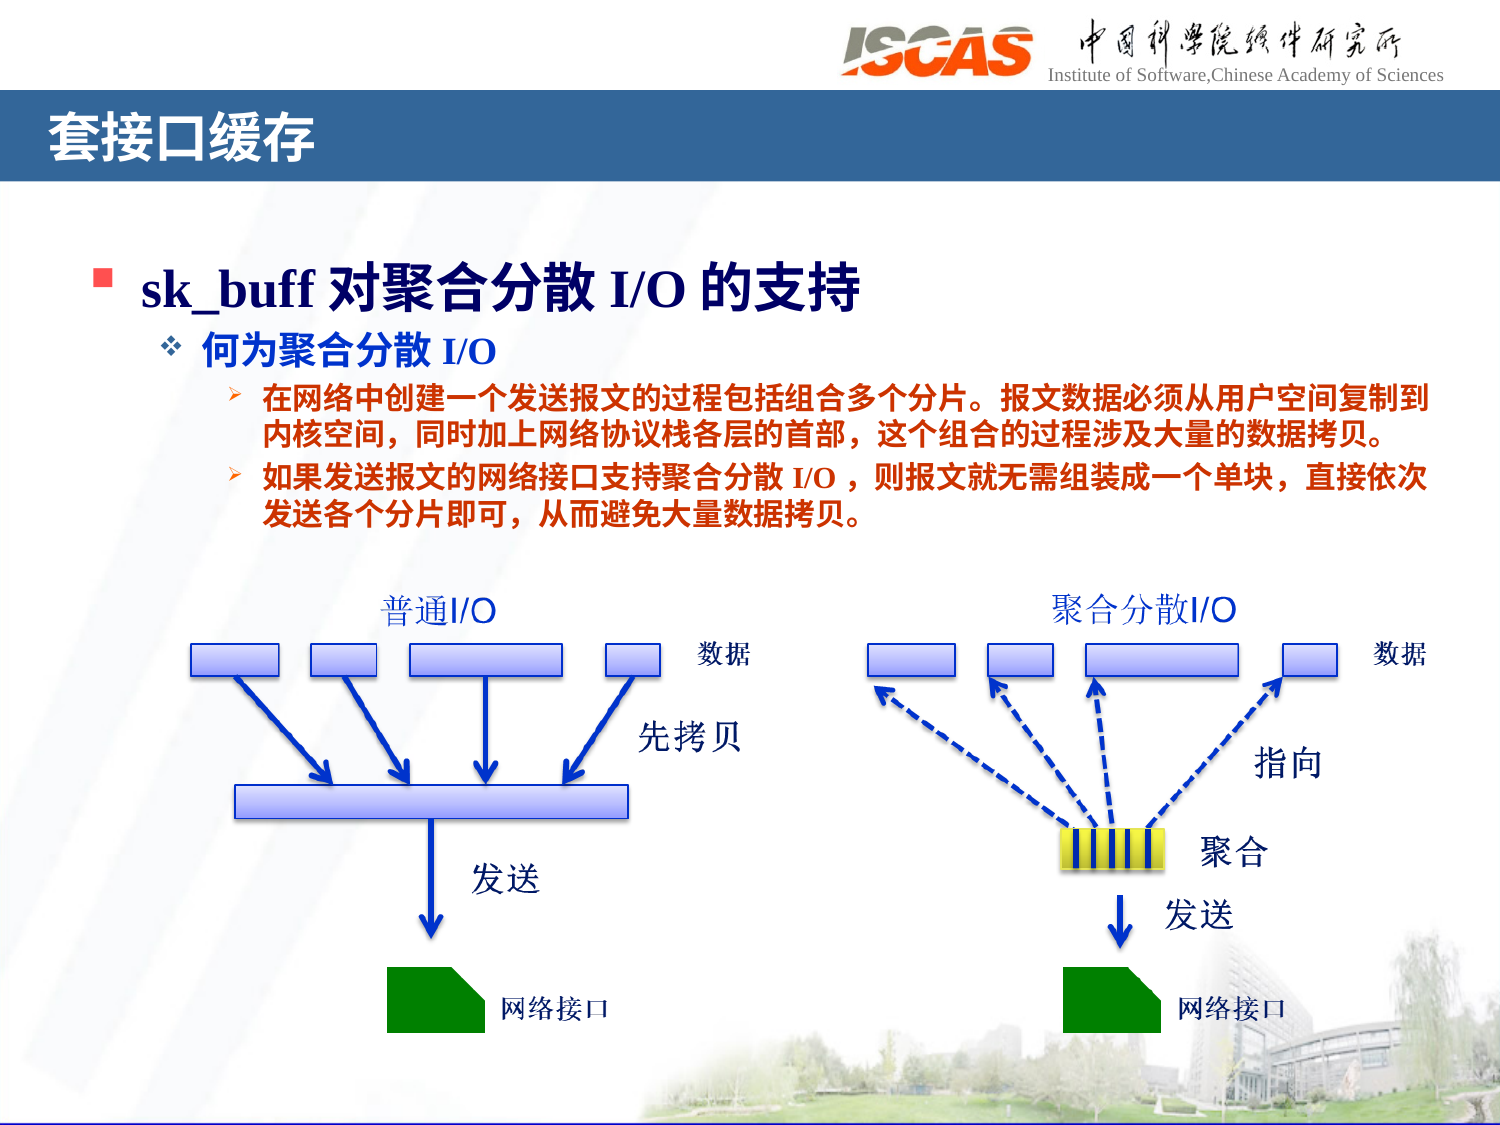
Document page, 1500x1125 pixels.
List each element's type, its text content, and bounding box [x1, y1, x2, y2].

picture [1077, 15, 1402, 71]
list sk_buff对聚合分散I/O的支持 何为聚合分散I/O 在网络中创建一个发送报文的过程包括组合多个分片。报文数据必须从用户空间复制到内核空间，同时加上网络协议栈各层的首部，这个组合的过程涉及大量的数据拷贝。 如果发送报文的网络接口支持聚合分散I/O，则报文就无需组装成一个单块，直接依次发送各个分片即可，从而避免大量数据拷贝。 [73, 246, 1459, 1065]
title 套接口缓存 [0, 89, 1500, 182]
picture [837, 18, 1045, 87]
picture [0, 182, 1500, 1125]
